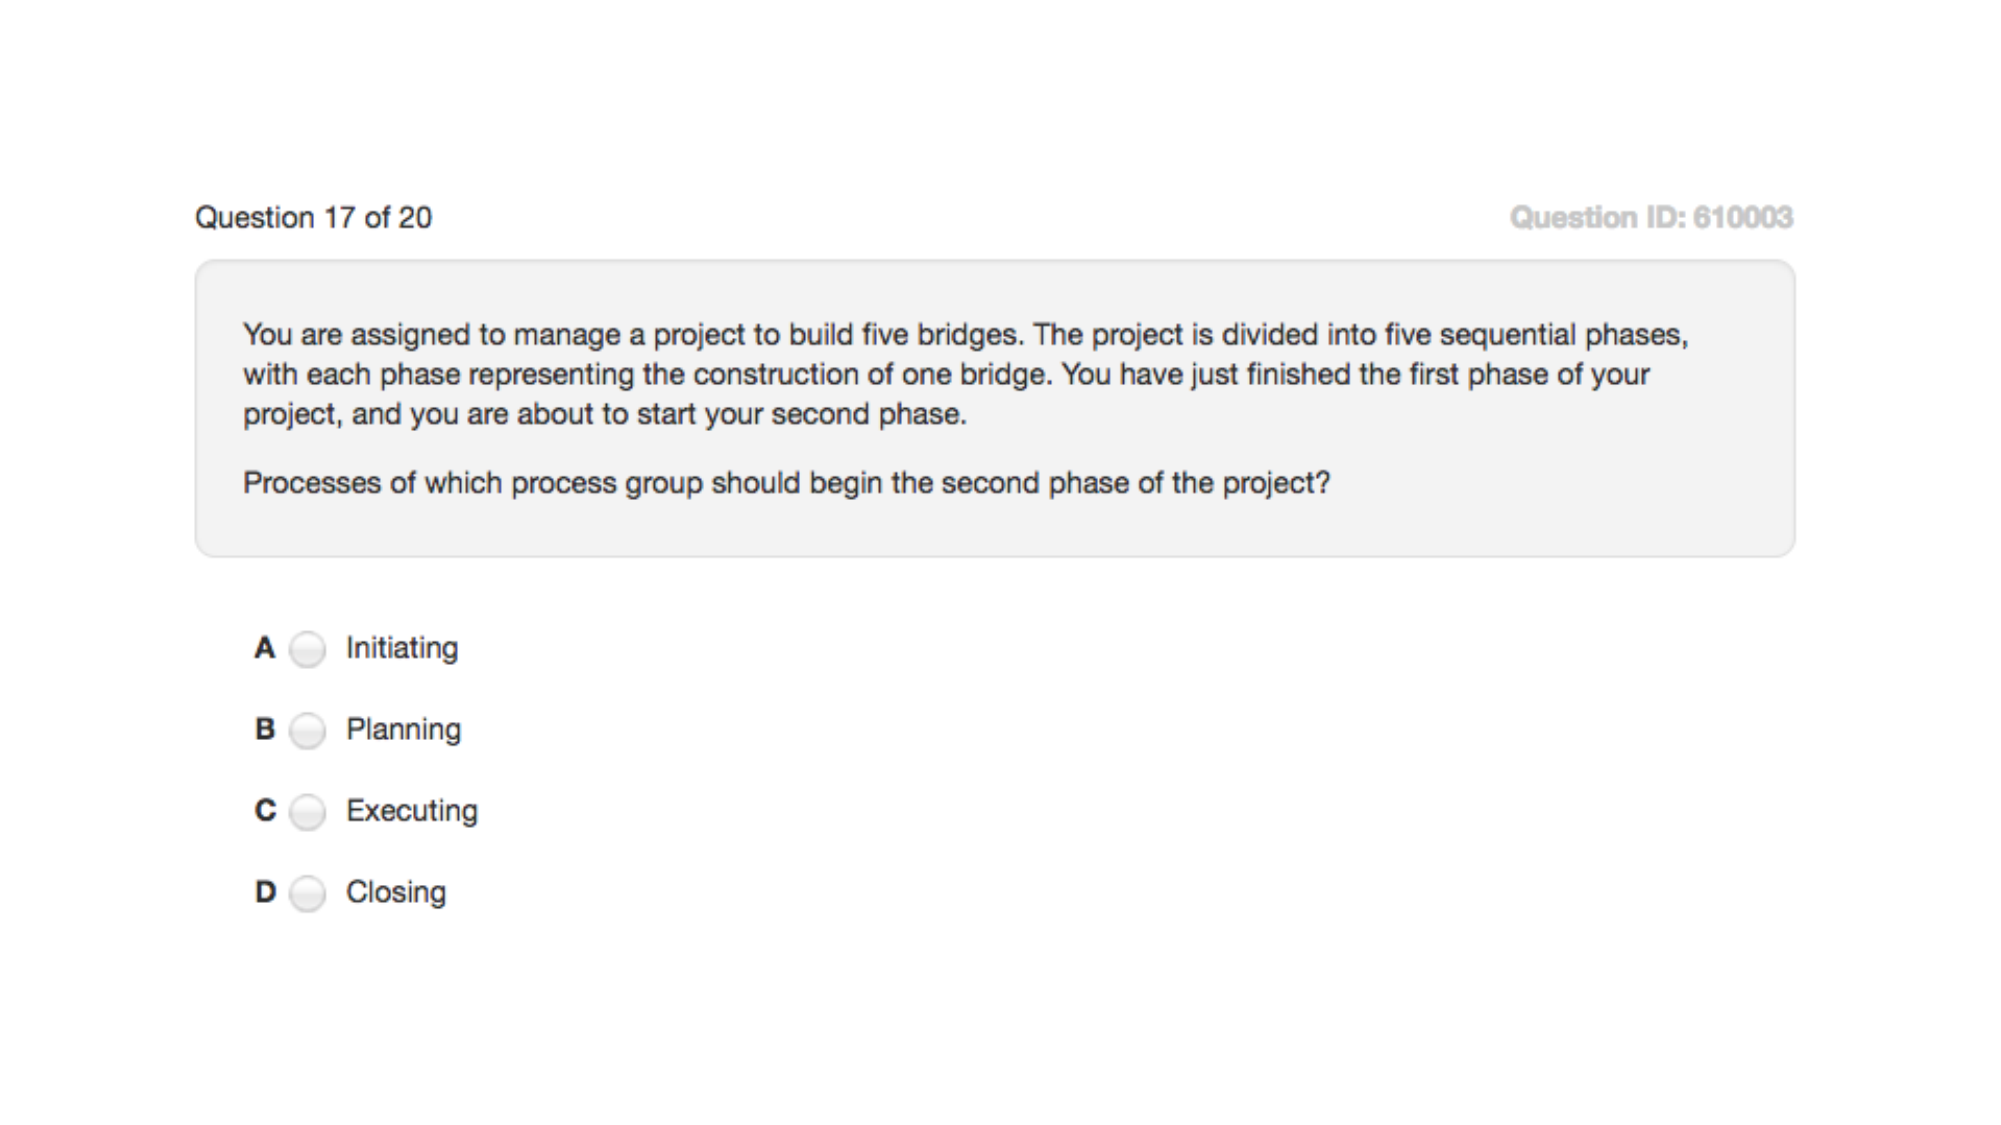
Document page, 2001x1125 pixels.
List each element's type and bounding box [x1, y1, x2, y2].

picture [191, 195, 1809, 930]
